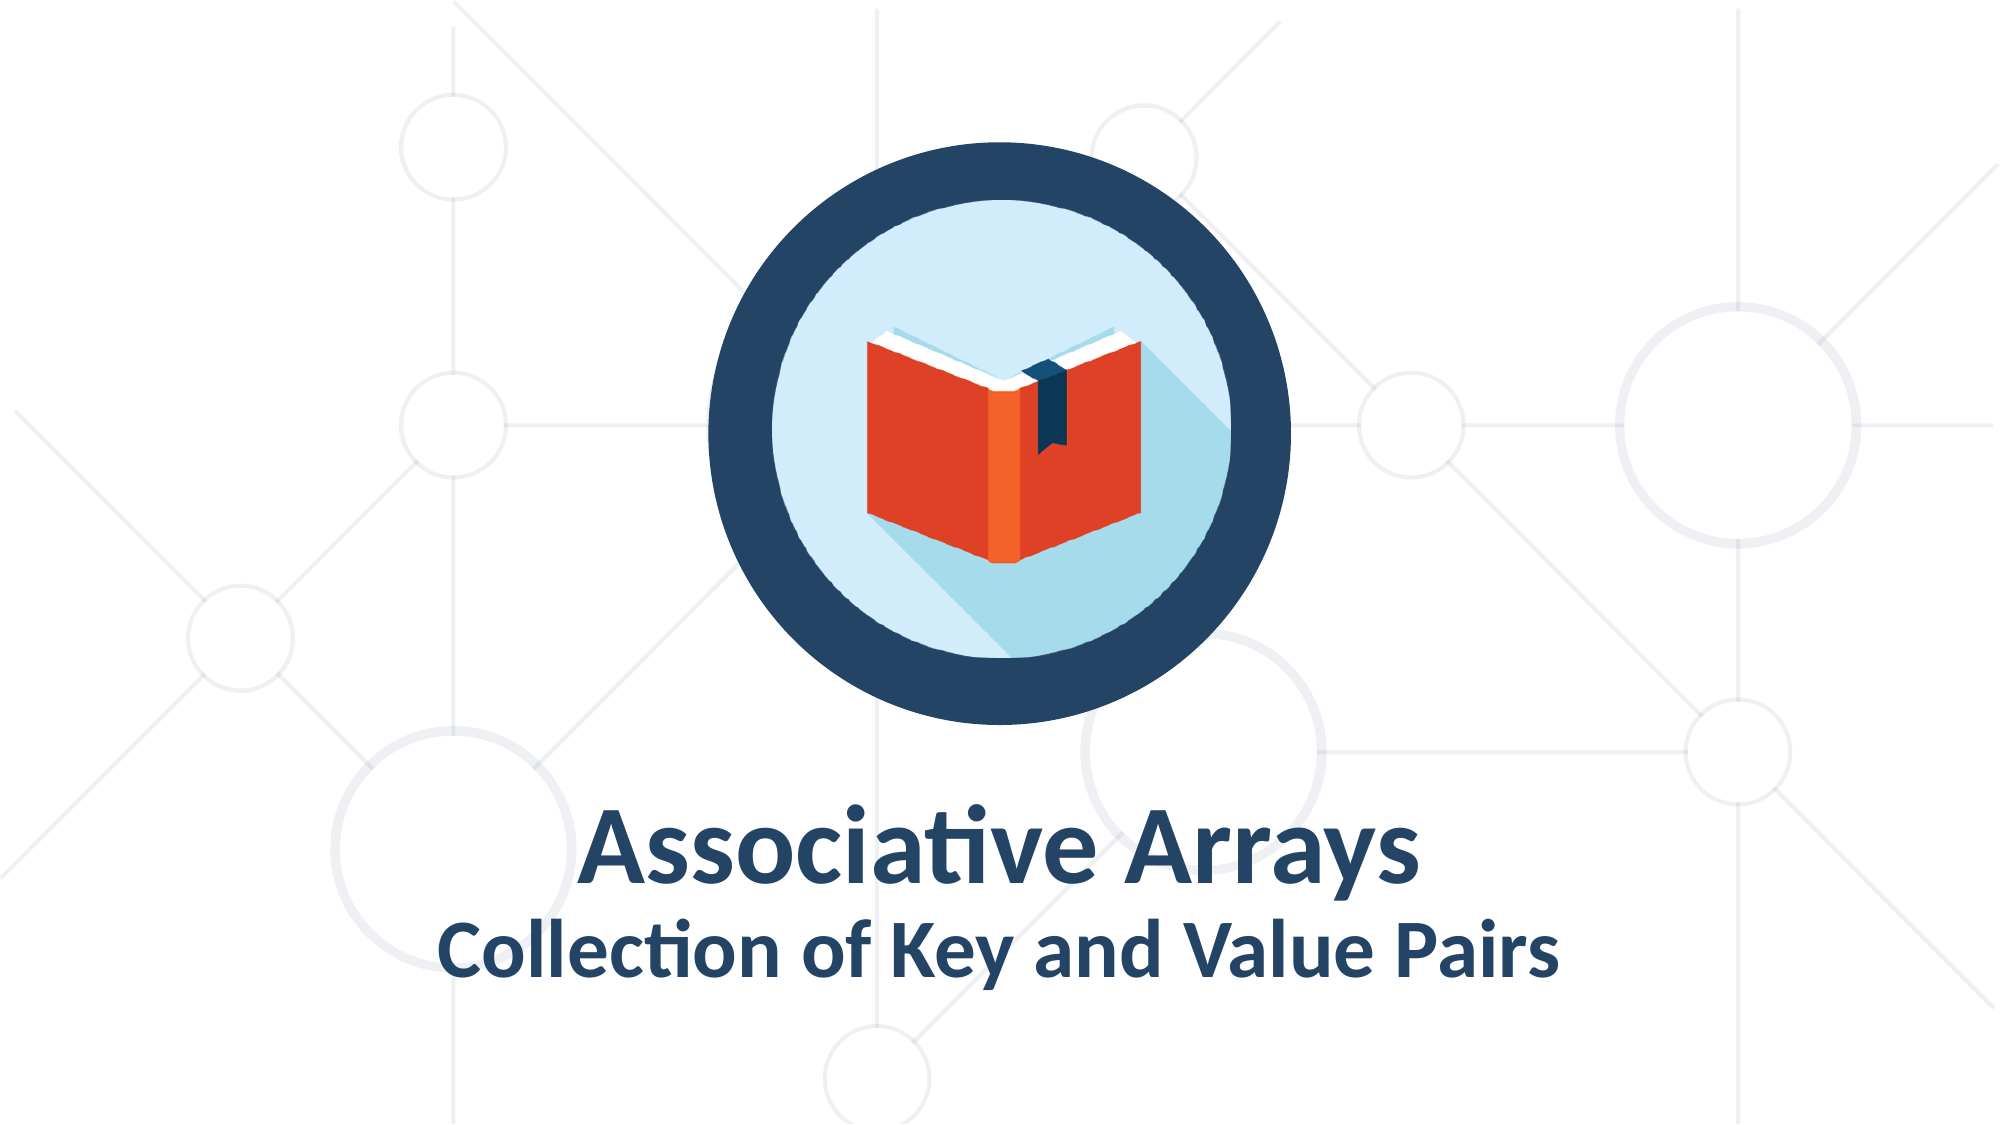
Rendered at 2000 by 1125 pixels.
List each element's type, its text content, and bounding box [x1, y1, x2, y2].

list Associative Arrays [100, 771, 1899, 898]
list Collection of Key and Value Pairs [100, 900, 1899, 983]
picture [772, 199, 1231, 659]
